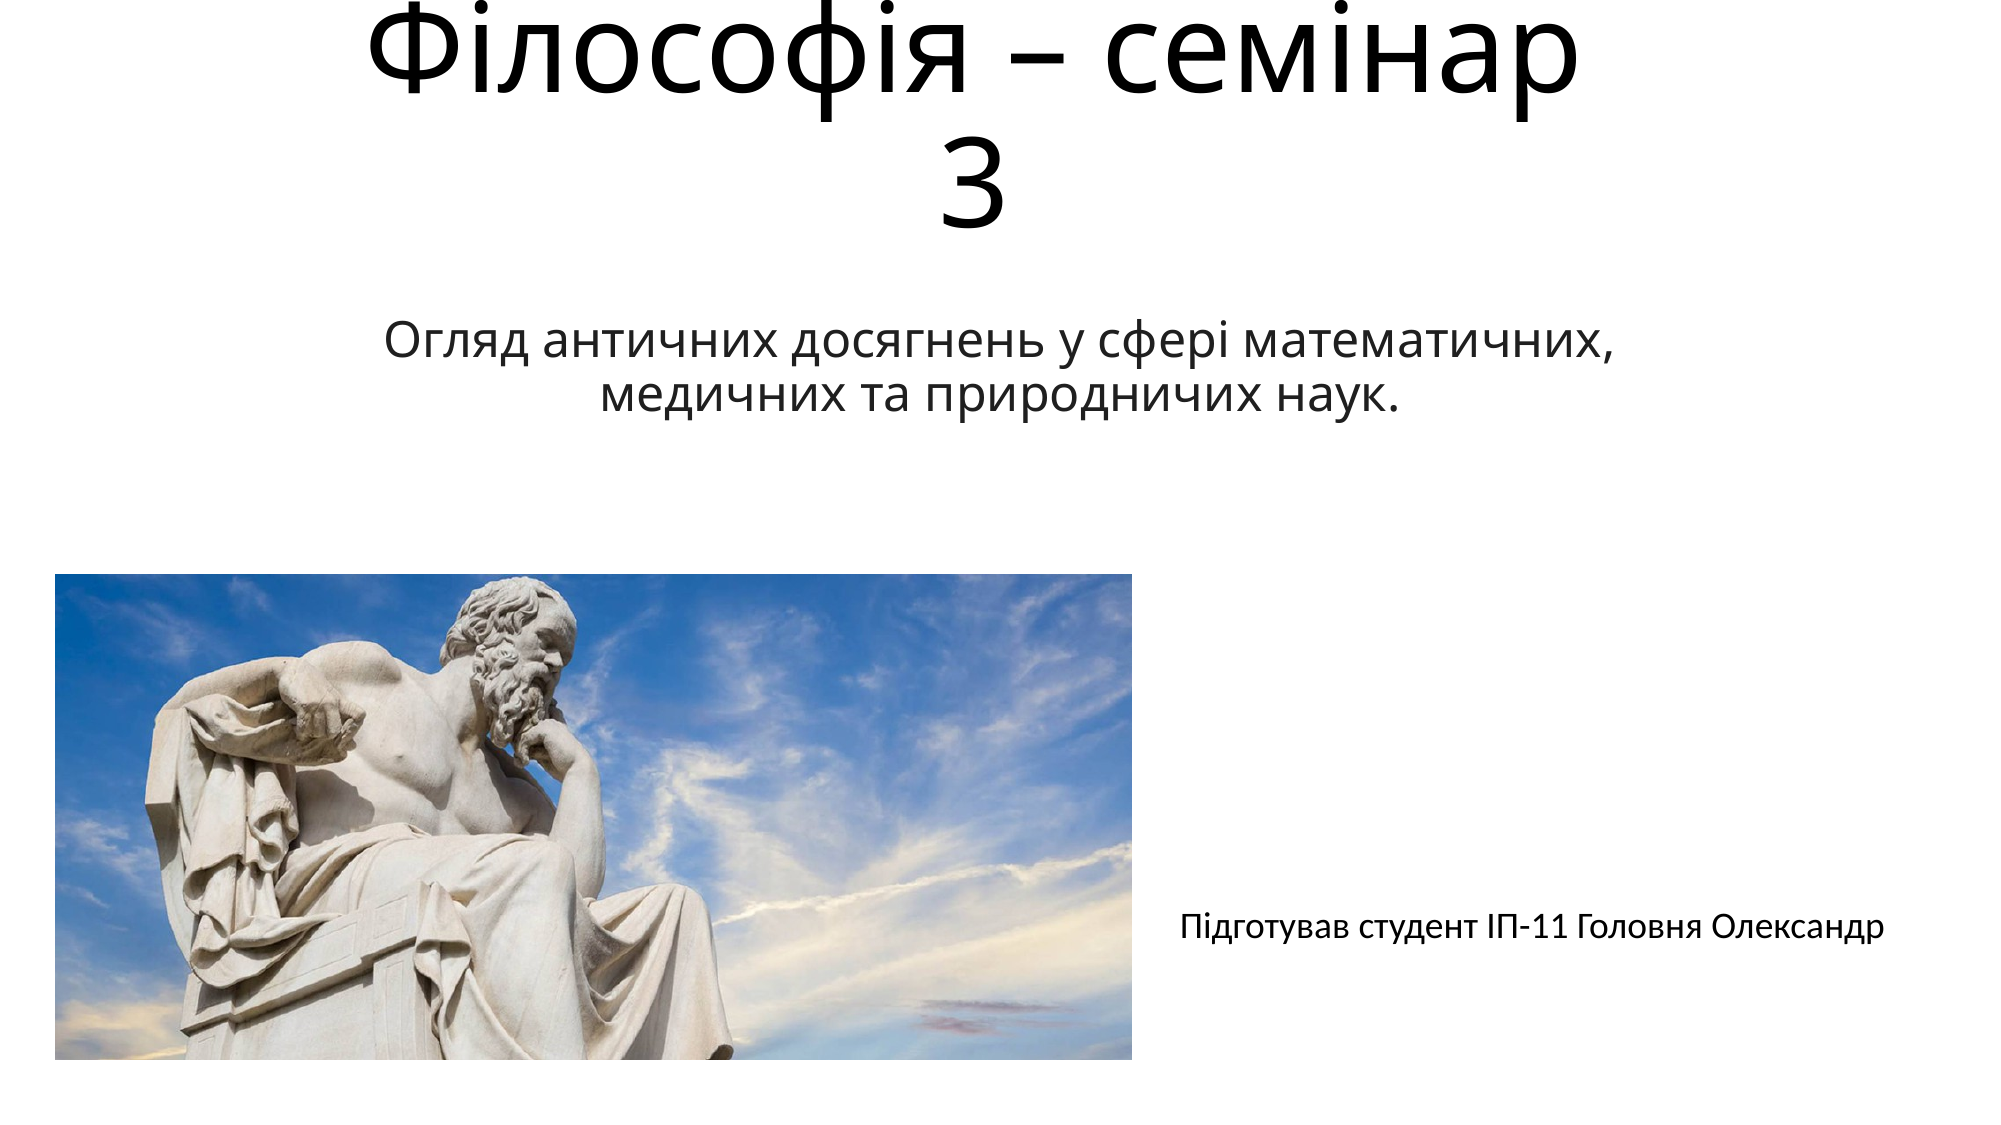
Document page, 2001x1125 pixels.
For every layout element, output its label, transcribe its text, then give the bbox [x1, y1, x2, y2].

subtitle Огляд античних досягнень у сфері математичних, медичних та природничих наук. [249, 306, 1750, 578]
picture [55, 574, 1132, 1060]
text_box Підготував студент ІП-11 Головня Олександр [1165, 893, 1901, 954]
title Філософія – семінар 3 [326, 65, 1624, 263]
